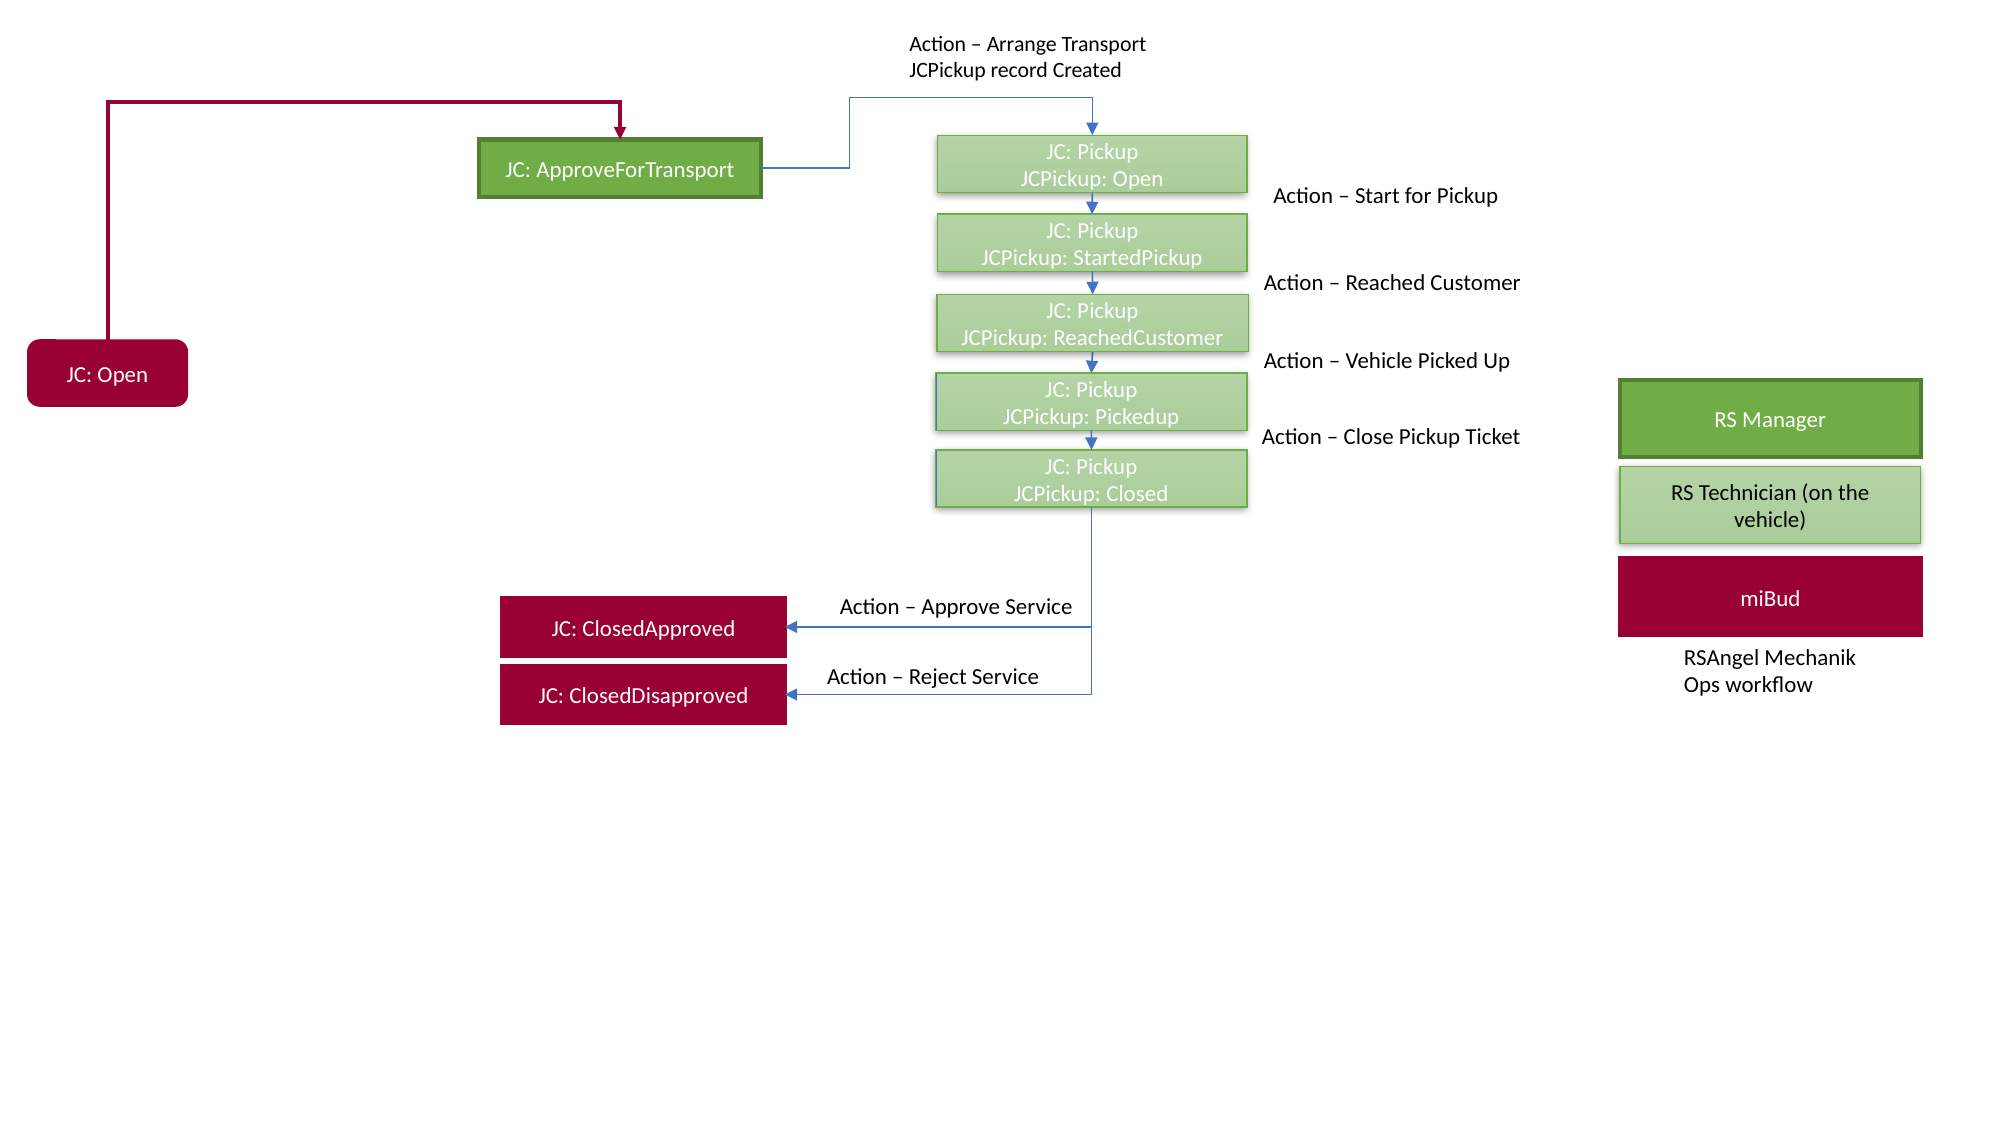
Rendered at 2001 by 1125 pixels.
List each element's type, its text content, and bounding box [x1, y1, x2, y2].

text_box [1085, 430, 1098, 450]
text_box Action – Approve Service [825, 584, 1115, 627]
text_box [1086, 192, 1099, 215]
text_box JC: Pickup JCPickup: ReachedCustomer [936, 294, 1249, 352]
text_box [1085, 360, 1099, 371]
text_box JC: Pickup JCPickup: Closed [935, 449, 1248, 508]
text_box Action – Reject Service [812, 654, 1103, 697]
text_box RSAngel Mechanik Ops workflow [1669, 635, 1872, 705]
text_box [1086, 271, 1099, 292]
text_box JC: Pickup JCPickup: Pickedup [935, 372, 1248, 431]
text_box Action – Close Pickup Ticket [1247, 413, 1570, 457]
text_box JC: ApproveForTransport [477, 137, 763, 199]
text_box JC: Pickup JCPickup: StartedPickup [937, 213, 1248, 272]
text_box [761, 97, 1099, 169]
text_box [106, 100, 627, 339]
text_box Action – Vehicle Picked Up [1248, 338, 1572, 381]
text_box RS Manager [1618, 378, 1923, 459]
text_box Action – Reached Customer [1248, 260, 1572, 303]
text_box JC: Pickup JCPickup: Open [937, 135, 1248, 193]
text_box [784, 688, 812, 701]
text_box JC: ClosedApproved [500, 596, 787, 658]
text_box [784, 620, 1091, 634]
text_box JC: Open [27, 339, 189, 407]
text_box JC: ClosedDisapproved [500, 664, 787, 725]
text_box Action – Start for Pickup [1258, 173, 1521, 216]
text_box Action – Arrange Transport JCPickup record Created [894, 22, 1162, 90]
text_box RS Technician (on the vehicle) [1619, 466, 1921, 544]
text_box miBud [1618, 556, 1923, 637]
